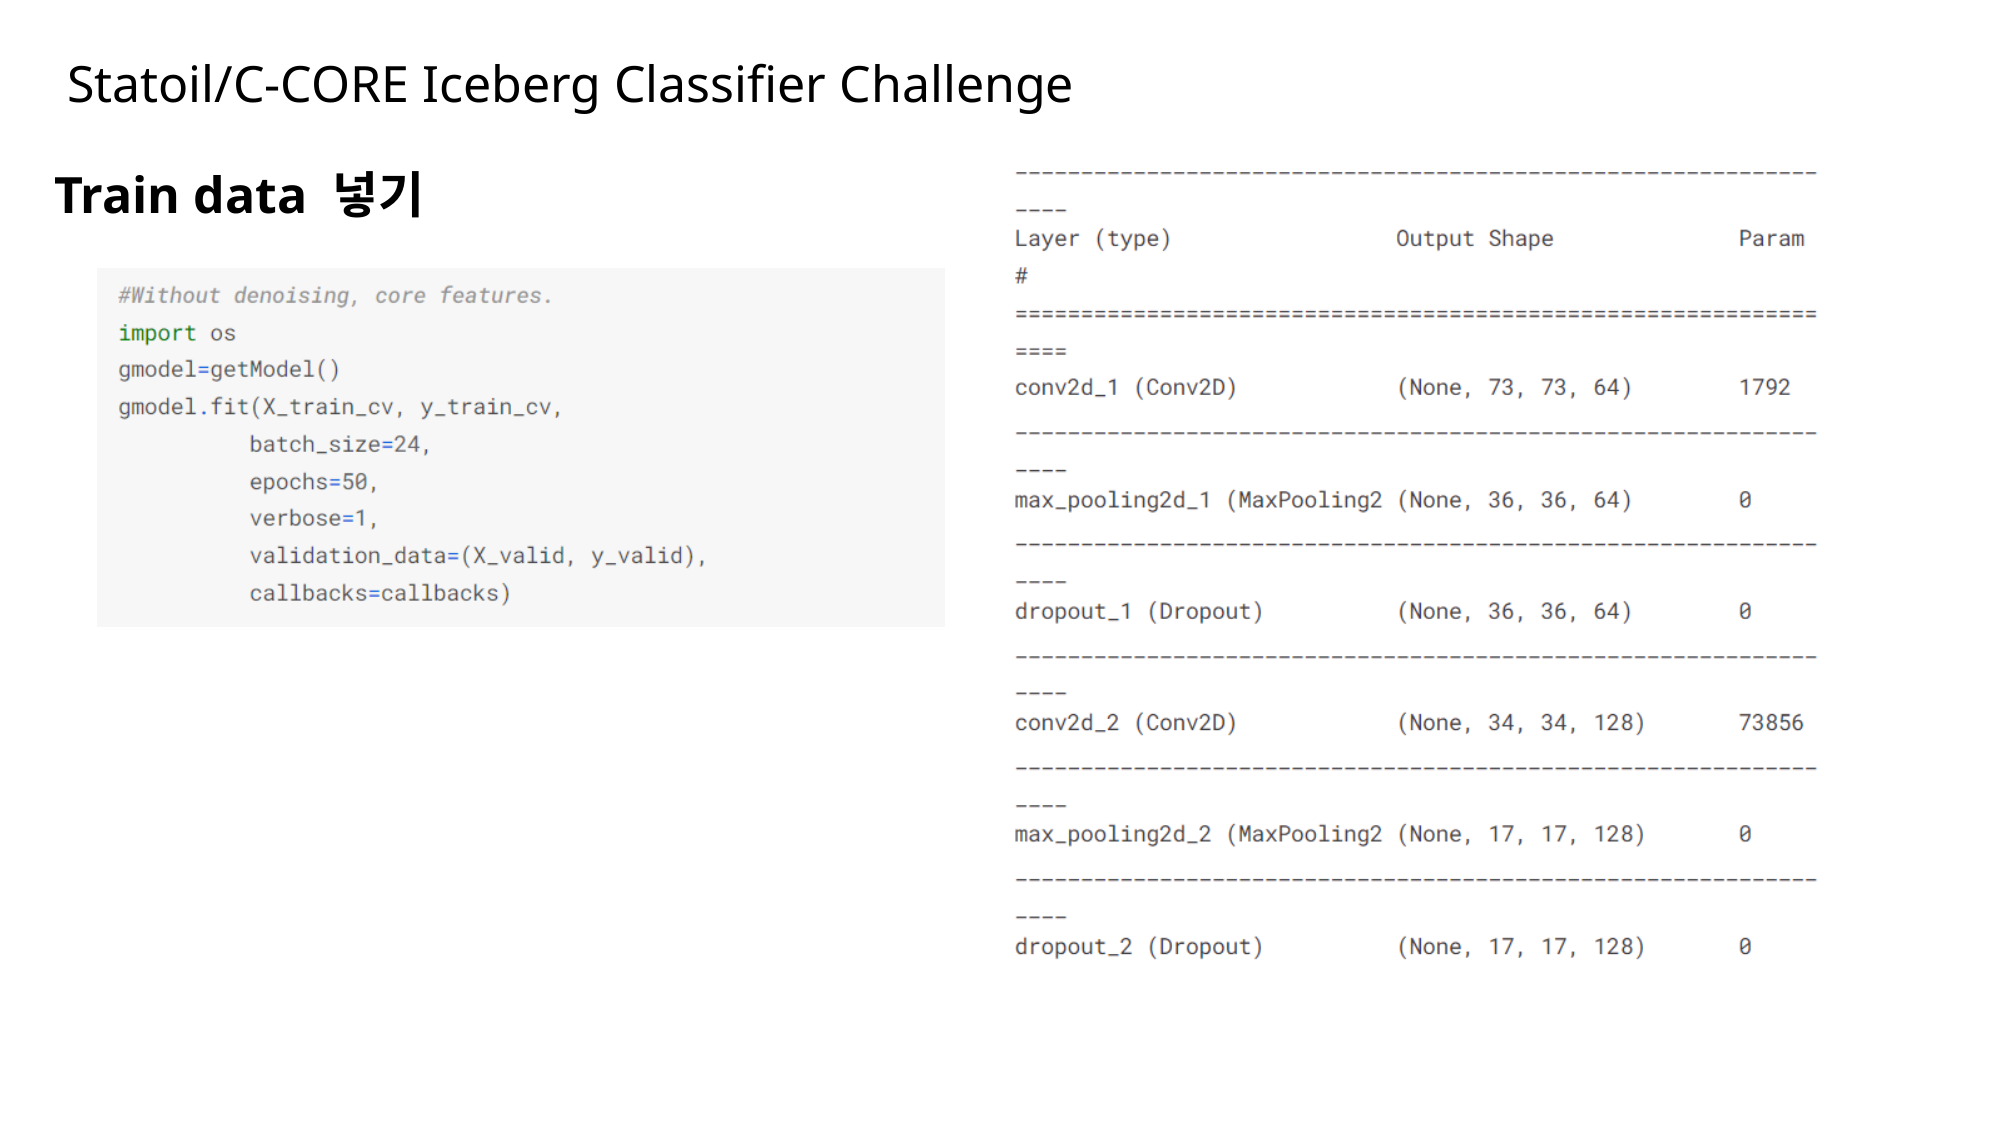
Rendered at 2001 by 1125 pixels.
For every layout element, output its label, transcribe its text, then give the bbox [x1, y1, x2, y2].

picture [999, 156, 1861, 983]
picture [97, 268, 945, 627]
text_box Statoil/C-CORE Iceberg Classifier Challenge [52, 44, 1090, 120]
text_box Train data 넣기 [39, 156, 798, 232]
